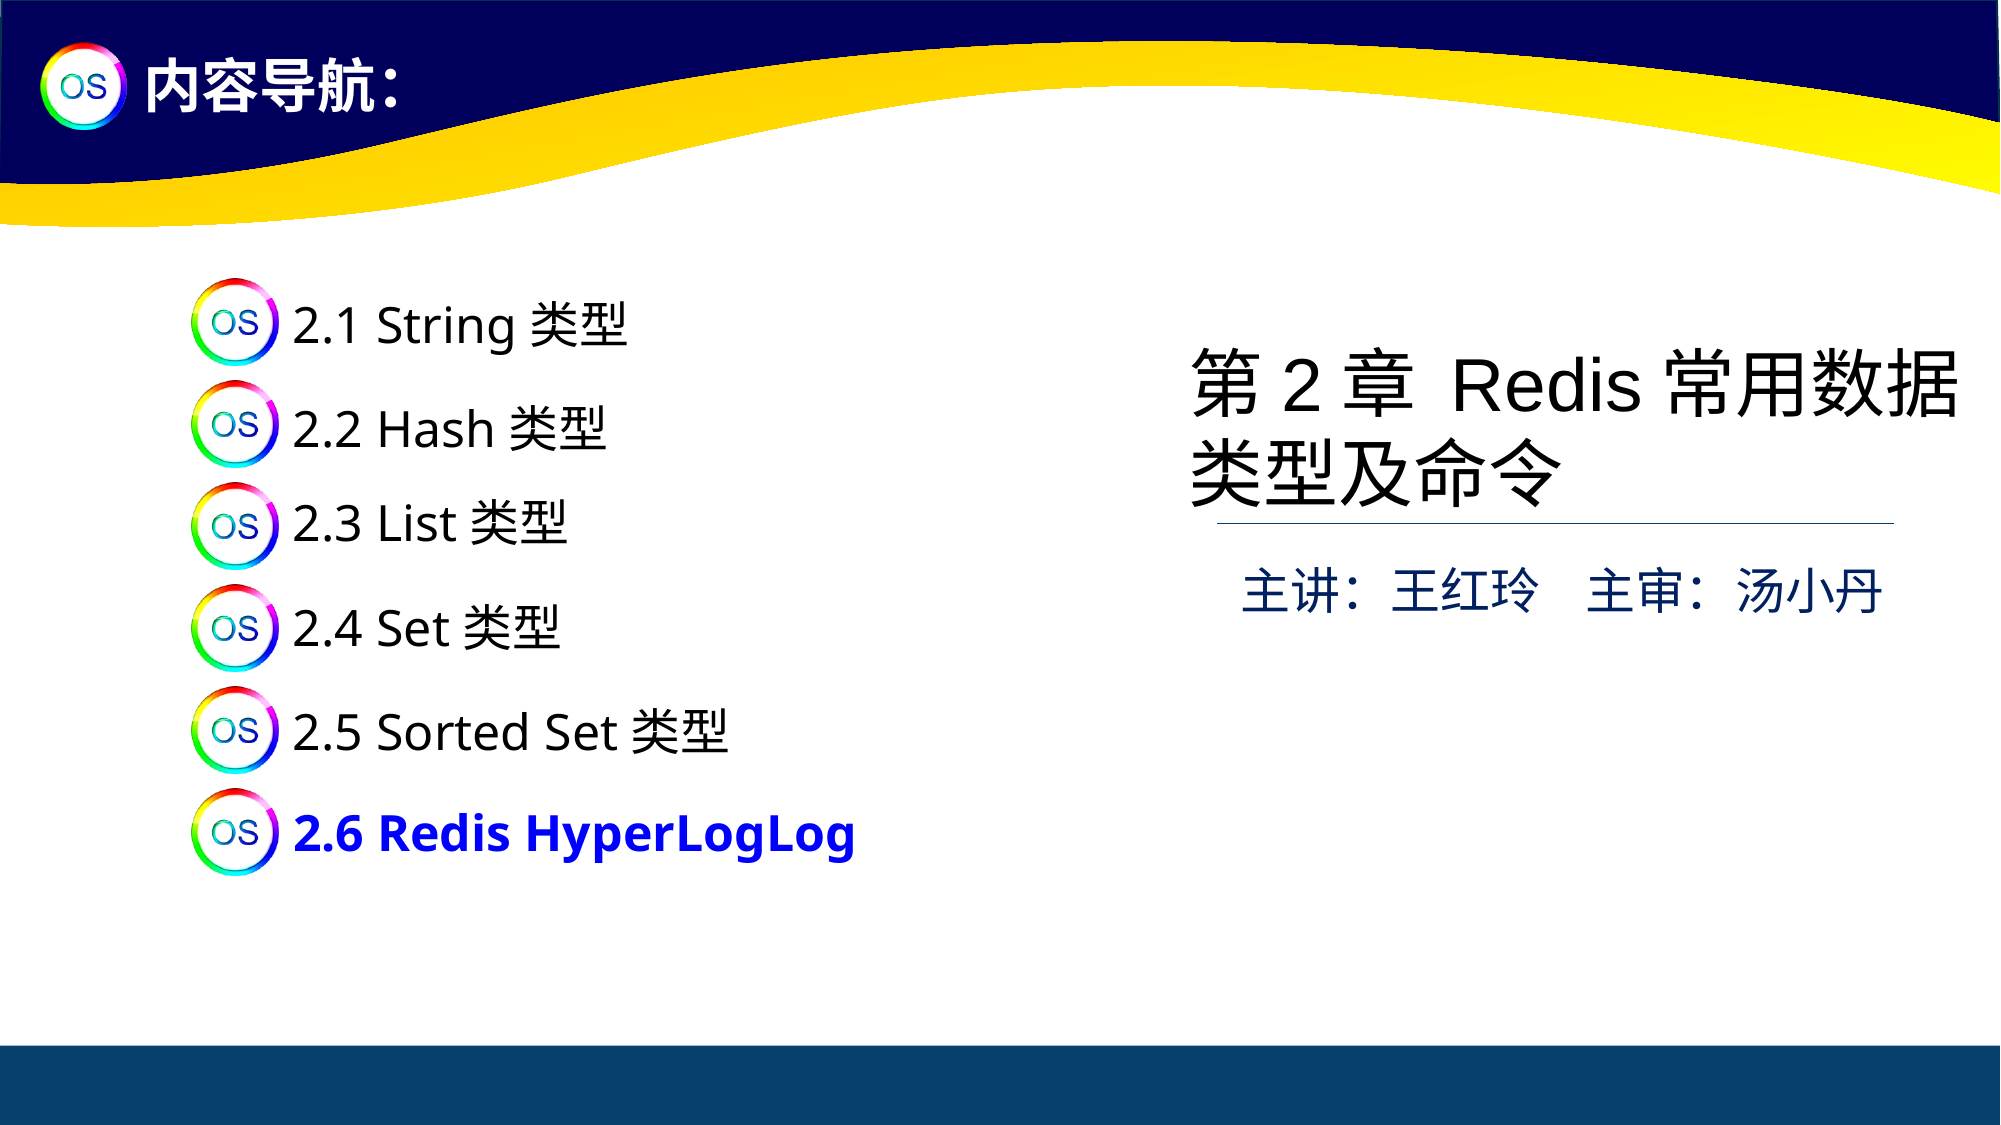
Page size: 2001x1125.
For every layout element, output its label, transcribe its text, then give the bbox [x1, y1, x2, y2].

text_box 2.3 List类型 [279, 484, 851, 559]
text_box 第2章 Redis常用数据 类型及命令 [1173, 329, 1976, 524]
picture [191, 686, 279, 774]
picture [40, 42, 127, 130]
text_box [0, 41, 2000, 227]
text_box 内容导航： [128, 42, 450, 127]
text_box 2.1 String类型 [279, 285, 851, 361]
text_box 主讲：王红玲 主审：汤小丹 [1207, 532, 1918, 627]
picture [191, 482, 279, 570]
text_box [0, 1045, 2000, 1125]
picture [191, 380, 279, 468]
text_box 2.5 Sorted Set类型 [279, 692, 851, 768]
picture [191, 278, 279, 366]
text_box 2.6 Redis HyperLogLog [279, 794, 883, 869]
text_box 2.2 Hash类型 [279, 389, 883, 465]
picture [191, 584, 279, 672]
text_box 2.4 Set类型 [279, 589, 851, 664]
text_box [0, 0, 2000, 184]
picture [191, 788, 279, 876]
